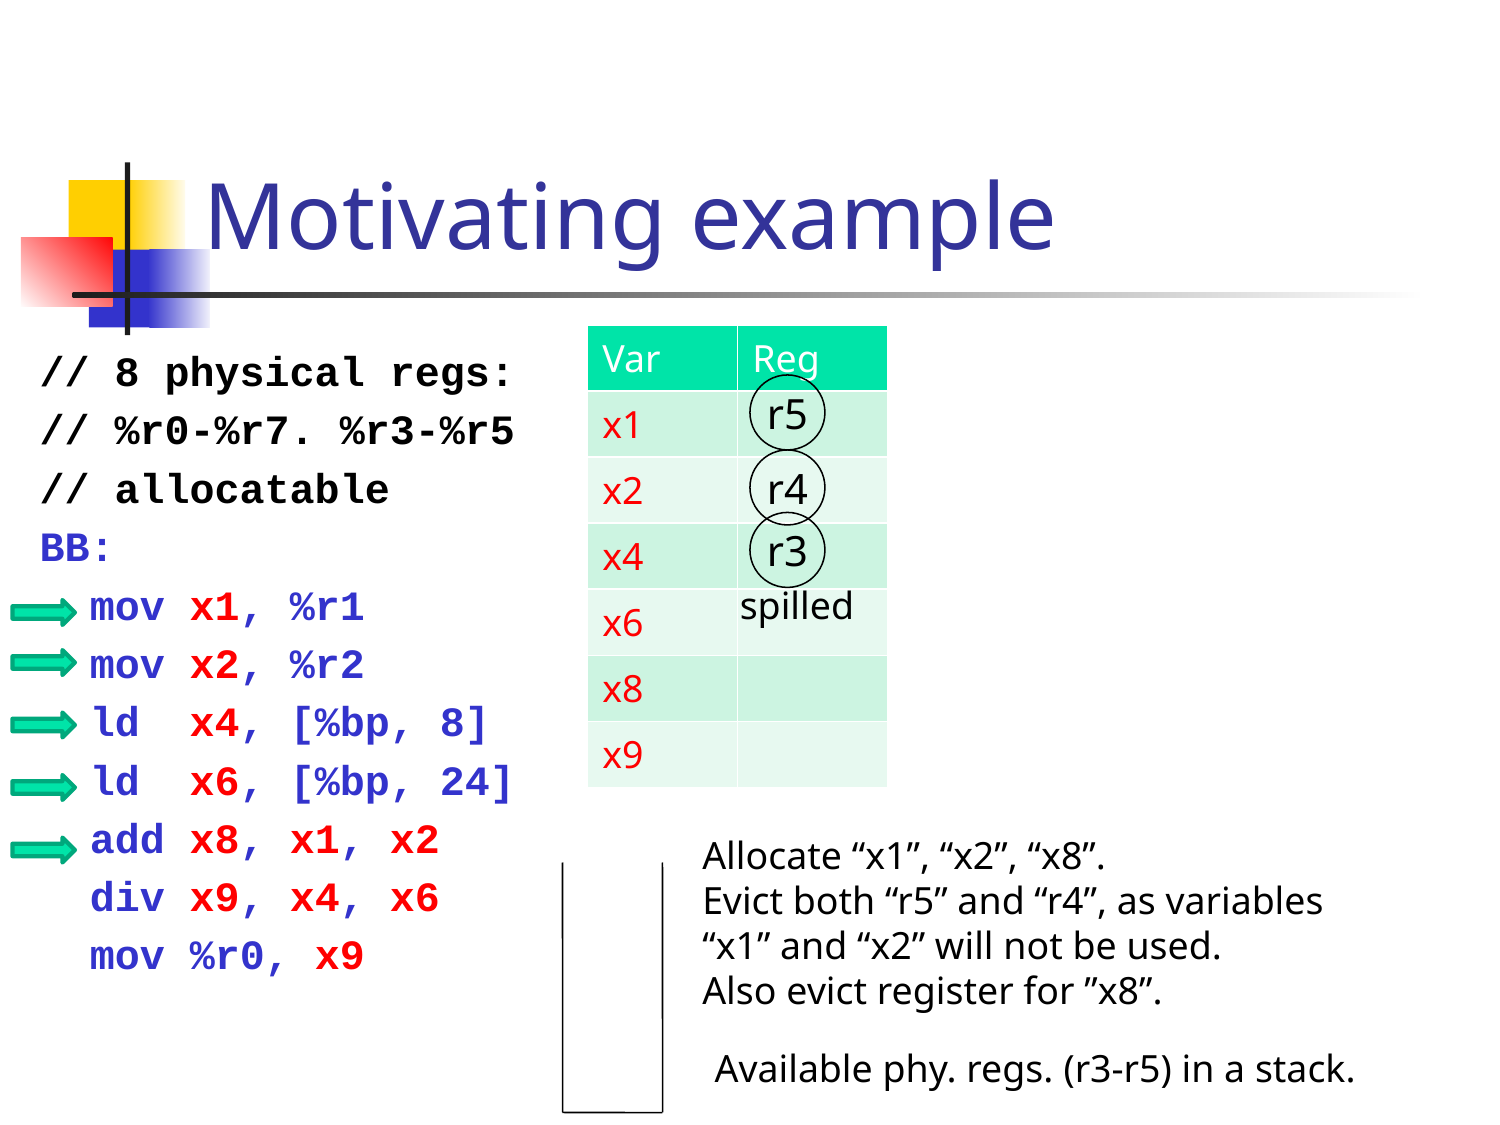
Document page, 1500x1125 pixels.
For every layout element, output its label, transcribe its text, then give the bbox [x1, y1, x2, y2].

table_cell [816, 524, 887, 588]
text_box [10, 598, 78, 627]
table_cell [796, 392, 887, 456]
text_box [10, 773, 78, 802]
text_box r4 [749, 450, 825, 525]
text_box r3 [749, 519, 825, 574]
table_cell [738, 524, 759, 574]
table_cell x2 [588, 458, 737, 522]
table_cell [738, 392, 779, 456]
text_box Available phy. regs. (r3-r5) in a stack. [699, 1037, 1388, 1098]
text_box spilled [724, 574, 875, 635]
text_box [10, 710, 78, 740]
table_cell [738, 722, 887, 787]
table_cell x8 [588, 656, 737, 721]
table_cell [738, 458, 765, 522]
table_cell x6 [588, 590, 737, 655]
title Motivating example [188, 35, 1468, 275]
table_cell [738, 590, 887, 655]
text_box r5 [749, 374, 825, 450]
table_cell x9 [588, 722, 737, 787]
text_box [10, 835, 78, 865]
table_cell x1 [588, 392, 737, 456]
table_header Var [588, 326, 737, 390]
text_box // 8 physical regs: // %r0-%r7. %r3-%r5 // allocatable BB: mov x1, %r1 mov x2, %r2 ld x4, [%bp, 8] ld x6, [%bp, 24] add x8, x1, x2 div x9, x4, x6 mov %r0, x9 [24, 337, 538, 1013]
table_header Reg [738, 326, 887, 390]
table_cell [738, 656, 887, 721]
table_cell [810, 458, 887, 522]
text_box [10, 648, 78, 677]
table_cell x4 [588, 524, 737, 588]
text_box Allocate “x1”, “x2”, “x8”. Evict both “r5” and “r4”, as variables “x1” and “x2” will not be used. Also evict register for ”x8”. [687, 824, 1375, 1020]
